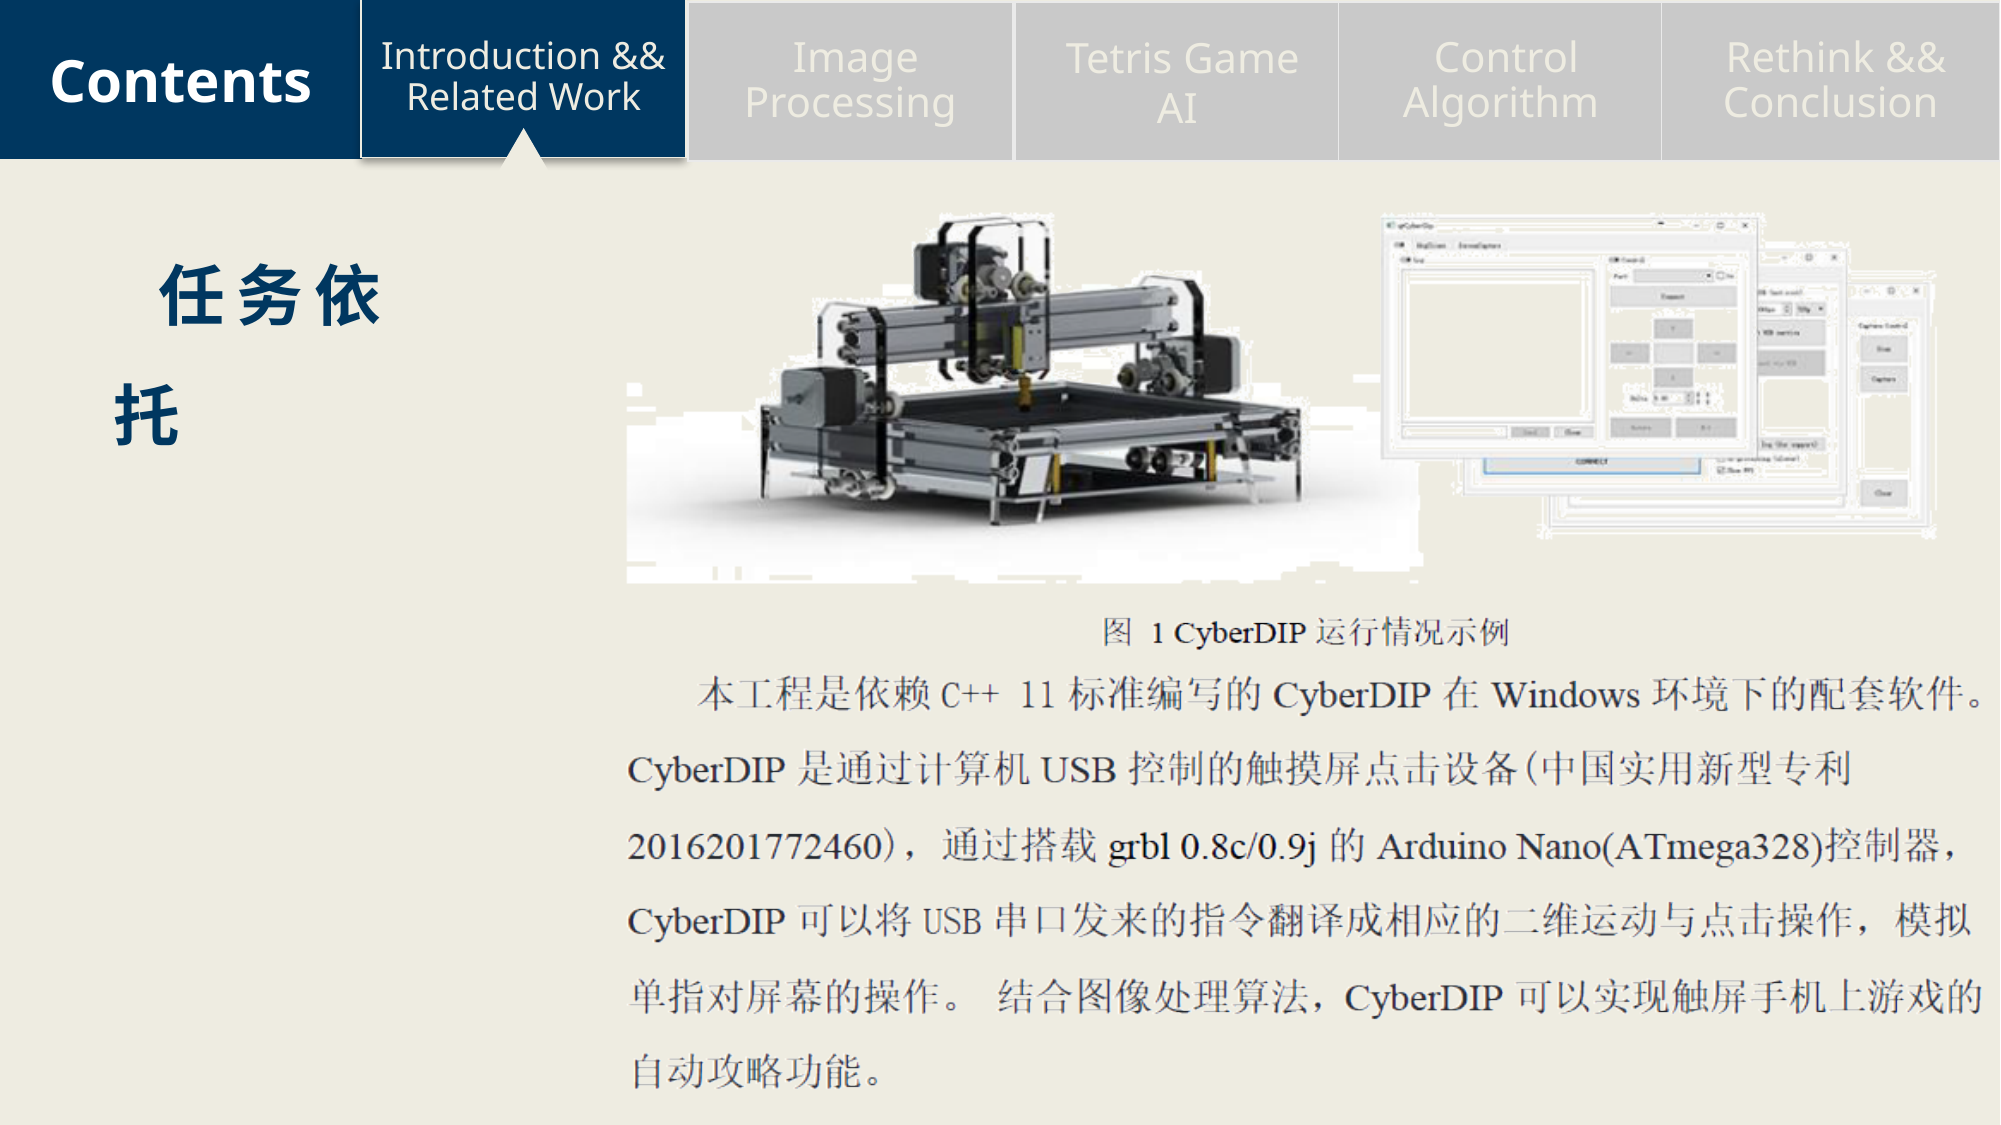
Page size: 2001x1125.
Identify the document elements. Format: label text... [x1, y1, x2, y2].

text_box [0, 0, 2000, 207]
picture [621, 166, 1999, 1125]
text_box 任务依托 [99, 218, 396, 342]
